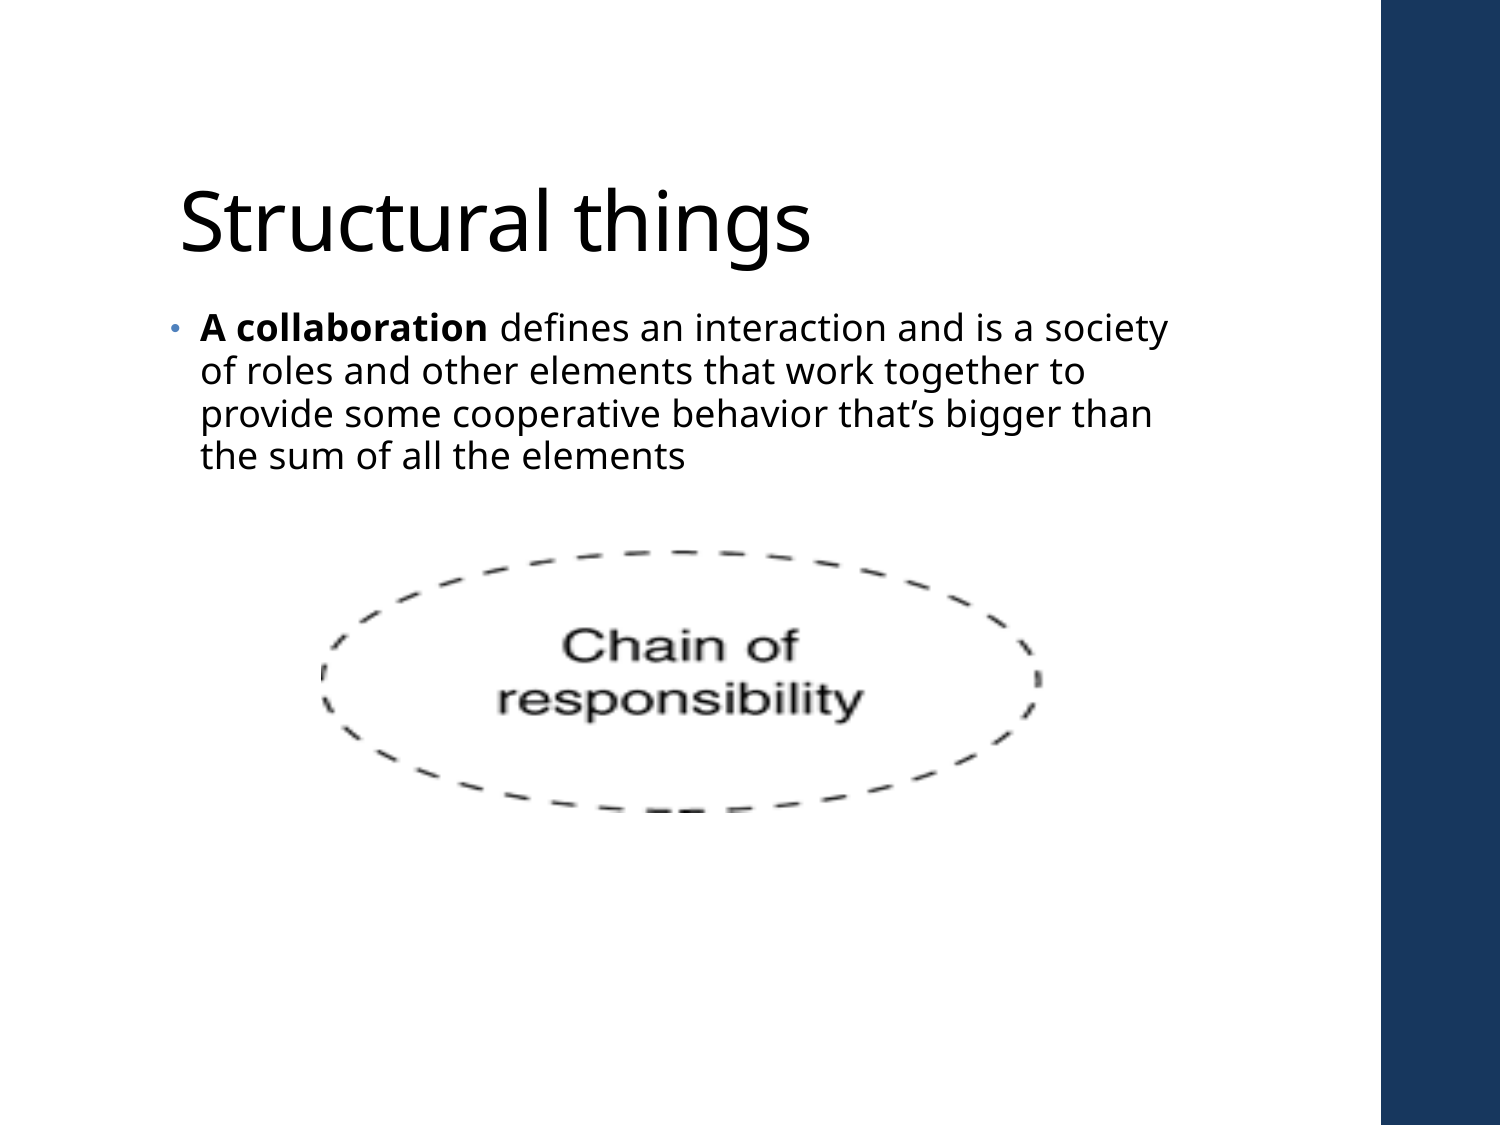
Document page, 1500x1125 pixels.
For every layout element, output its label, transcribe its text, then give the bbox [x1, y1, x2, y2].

list A collaboration defines an interaction and is a society of roles and other elements that work together to provide some cooperative behavior that’s bigger than the sum of all the elements [155, 299, 1213, 1014]
picture [321, 549, 1047, 813]
title Structural things [155, 59, 1348, 278]
